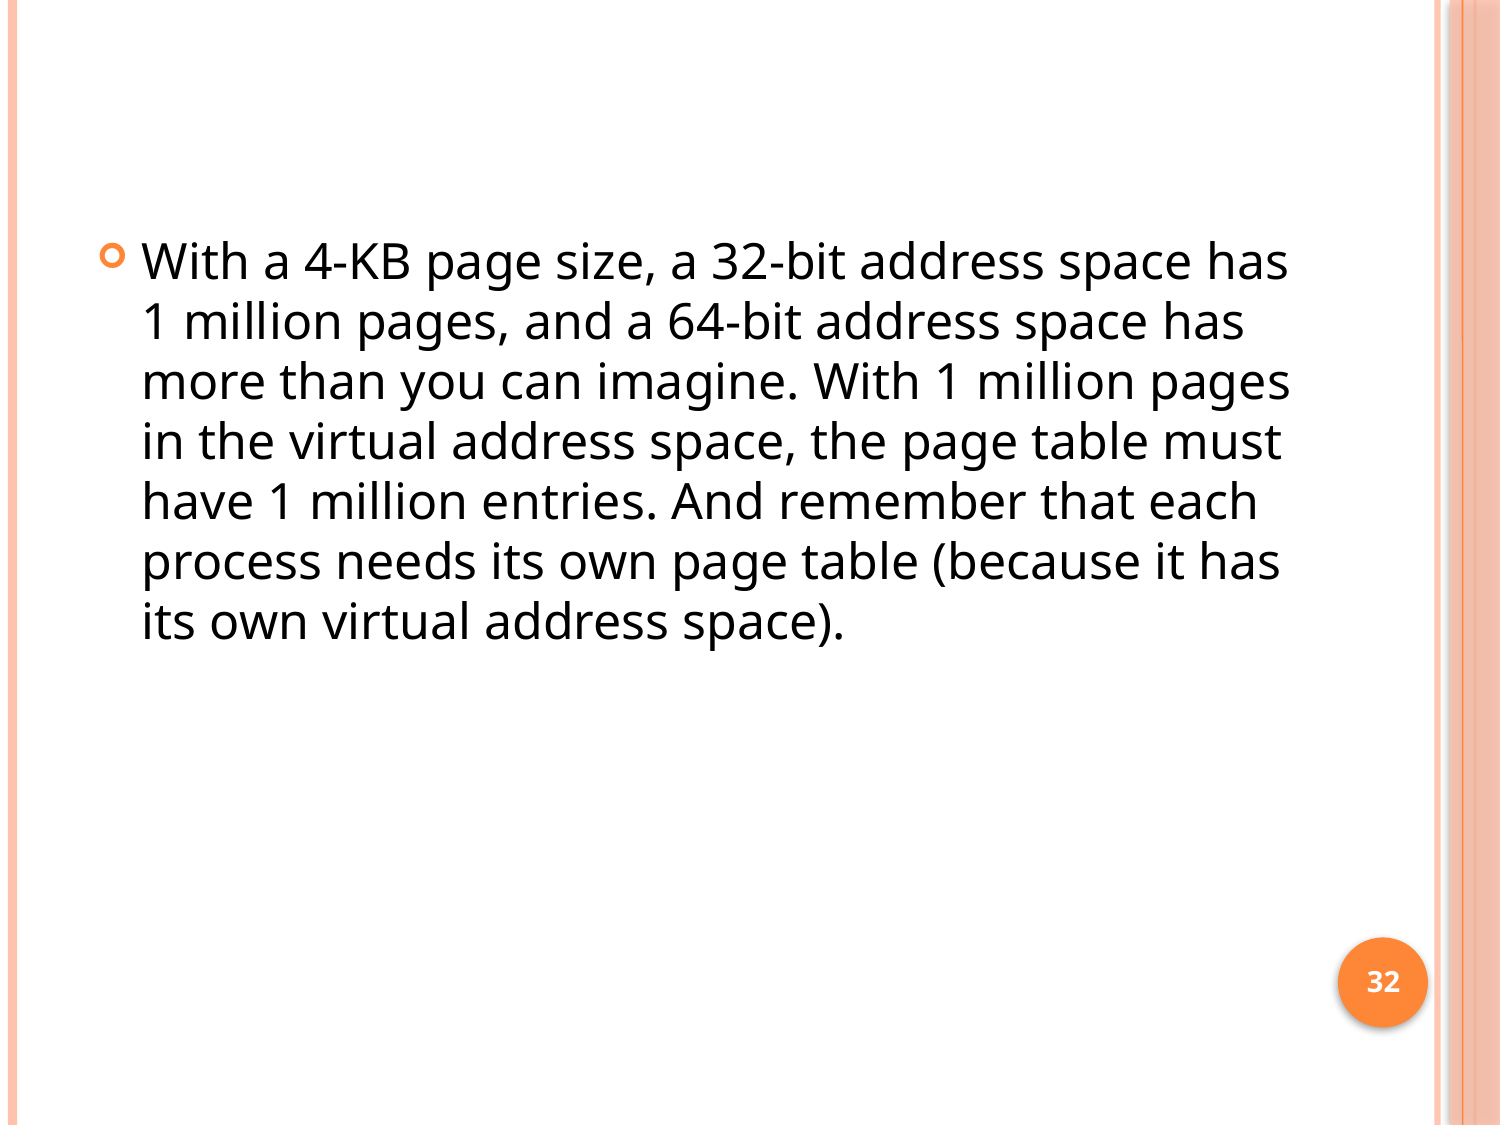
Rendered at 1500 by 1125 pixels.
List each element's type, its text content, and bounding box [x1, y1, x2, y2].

list With a 4-KB page size, a 32-bit address space has 1 million pages, and a 64-bit address space has more than you can imagine. With 1 million pages in the virtual address space, the page table must have 1 million entries. And remember that each process needs its own page table (because it has its own virtual address space). [82, 222, 1307, 868]
slide_number 32 [1333, 940, 1434, 1027]
